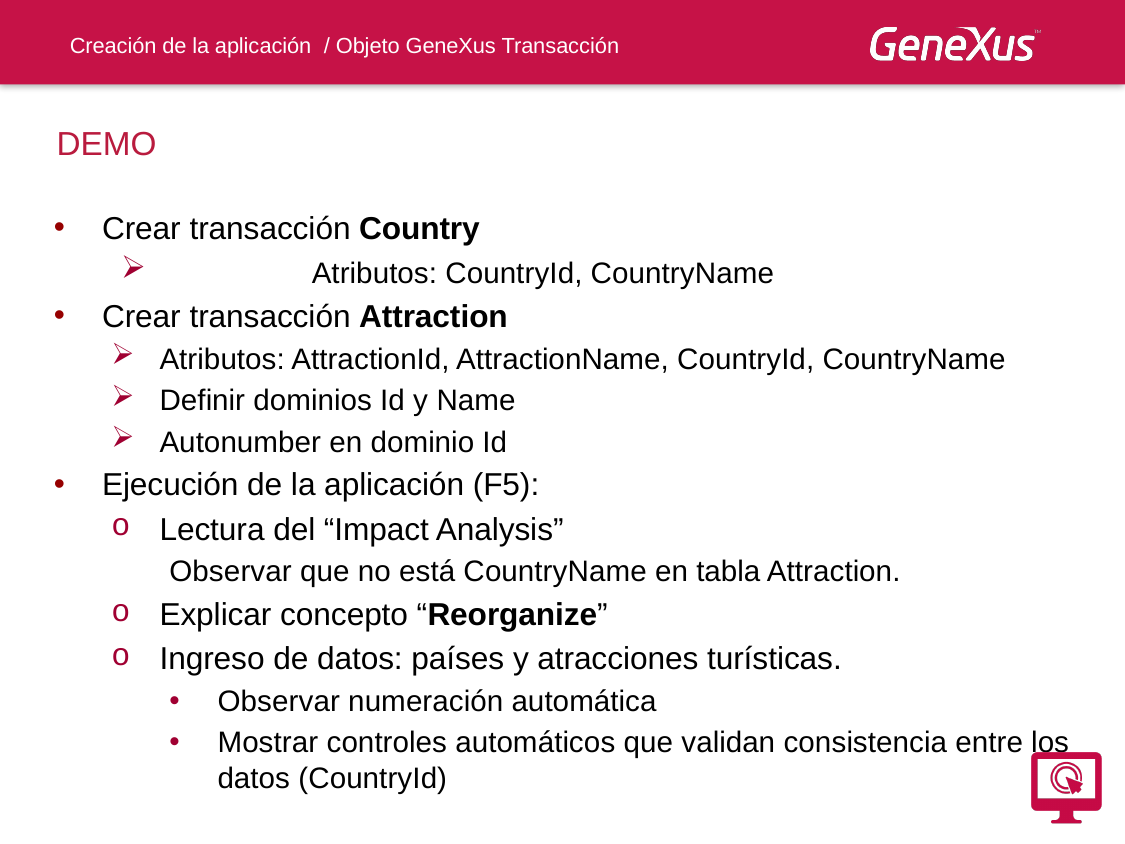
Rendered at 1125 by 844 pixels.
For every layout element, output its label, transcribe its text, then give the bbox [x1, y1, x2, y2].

title DEMO [41, 72, 1055, 200]
list / Objeto GeneXus Transacción [309, 24, 649, 70]
list Creación de la aplicación [54, 24, 309, 70]
picture [995, 737, 1125, 842]
list Crear transacción Country Atributos: CountryId, CountryName Crear transacción Attraction Atributos: AttractionId, AttractionName, CountryId, CountryName Definir dominios Id y Name Autonumber en dominio Id Ejecución de la aplicación (F5): Lectura del “Impact Analysis” Observar que no está CountryName en tabla Attraction. Explicar concepto “Reorganize” Ingreso de datos: países y atracciones turísticas. Observar numeración automática Mostrar controles automáticos que validan consistencia entre los datos (CountryId) [38, 200, 1087, 804]
